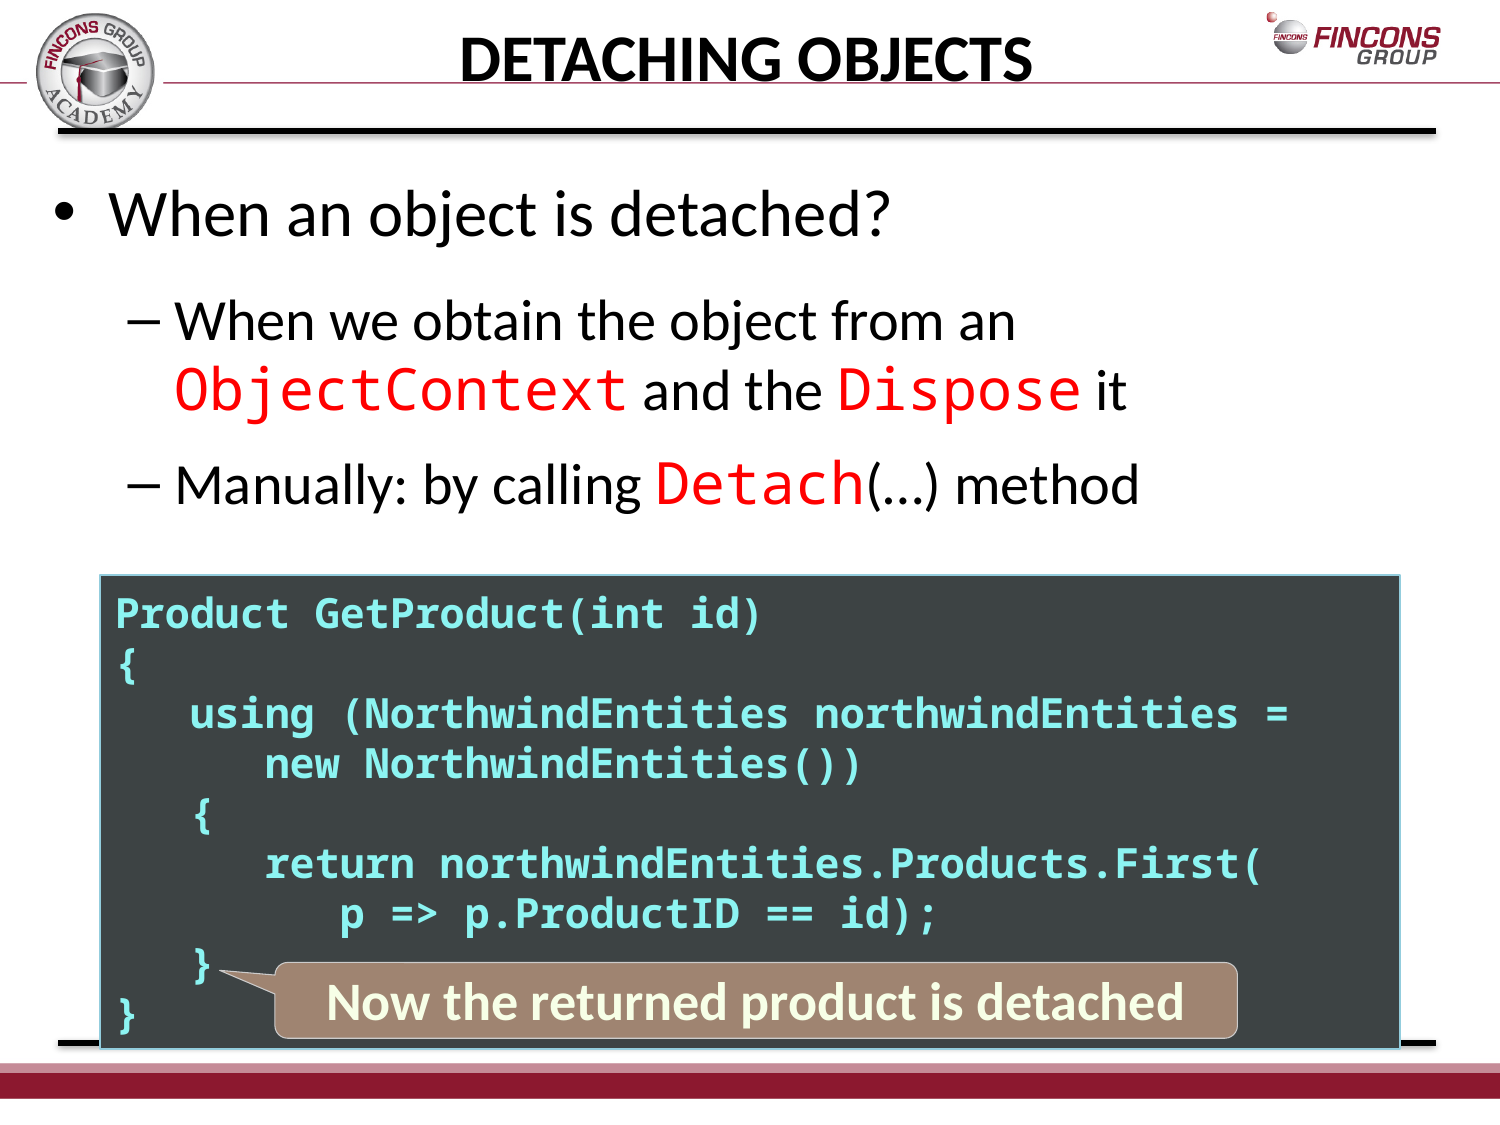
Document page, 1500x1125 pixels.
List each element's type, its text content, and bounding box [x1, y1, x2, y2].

list When an object is detached? When we obtain the object from an ObjectContext and the Dispose it Manually: by calling Detach(…) method [37, 162, 1463, 1101]
picture [0, 0, 1500, 1125]
text_box Product GetProduct(int id) { using (NorthwindEntities northwindEntities = new NorthwindEntities()) { return northwindEntities.Products.First( p => p.ProductID == id); } } [99, 575, 1400, 1049]
text_box Now the returned product is detached [219, 962, 1238, 1039]
title Detaching Objects [57, 3, 1437, 107]
